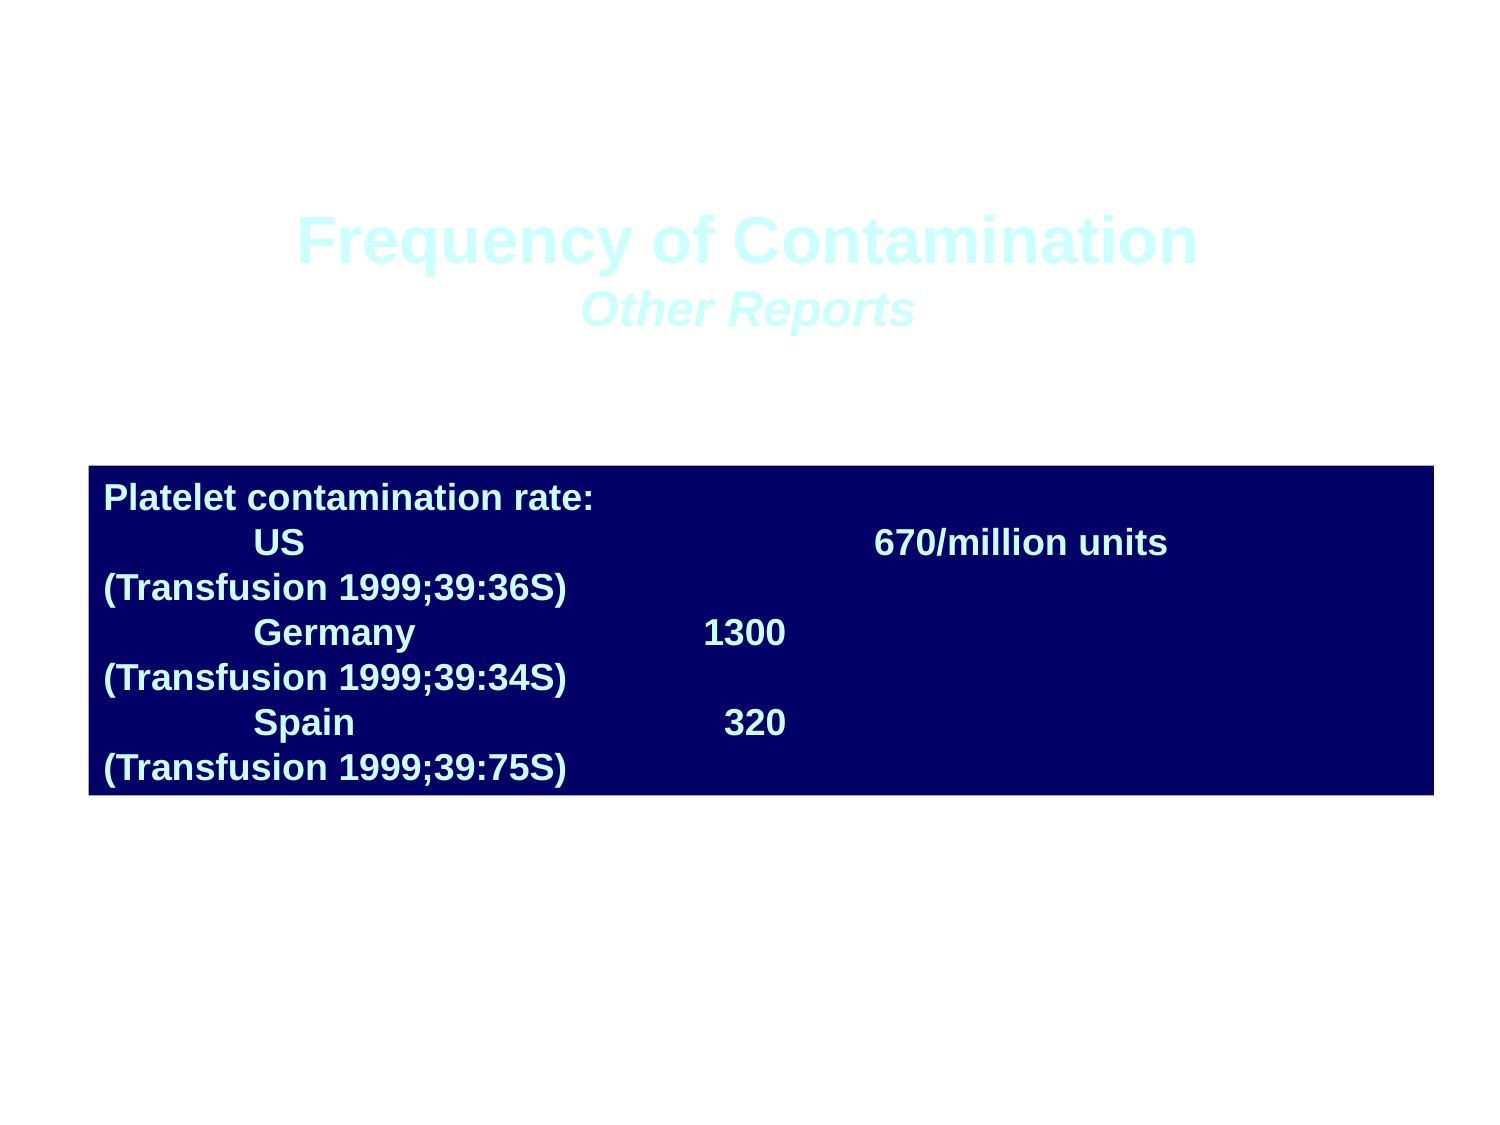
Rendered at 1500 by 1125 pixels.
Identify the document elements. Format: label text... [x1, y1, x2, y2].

text_box Frequency of Contamination Other Reports [281, 189, 1215, 345]
text_box Platelet contamination rate: US 670/million units (Transfusion 1999;39:36S) Germany 1300 (Transfusion 1999;39:34S) Spain 320 (Transfusion 1999;39:75S) [88, 465, 1434, 796]
